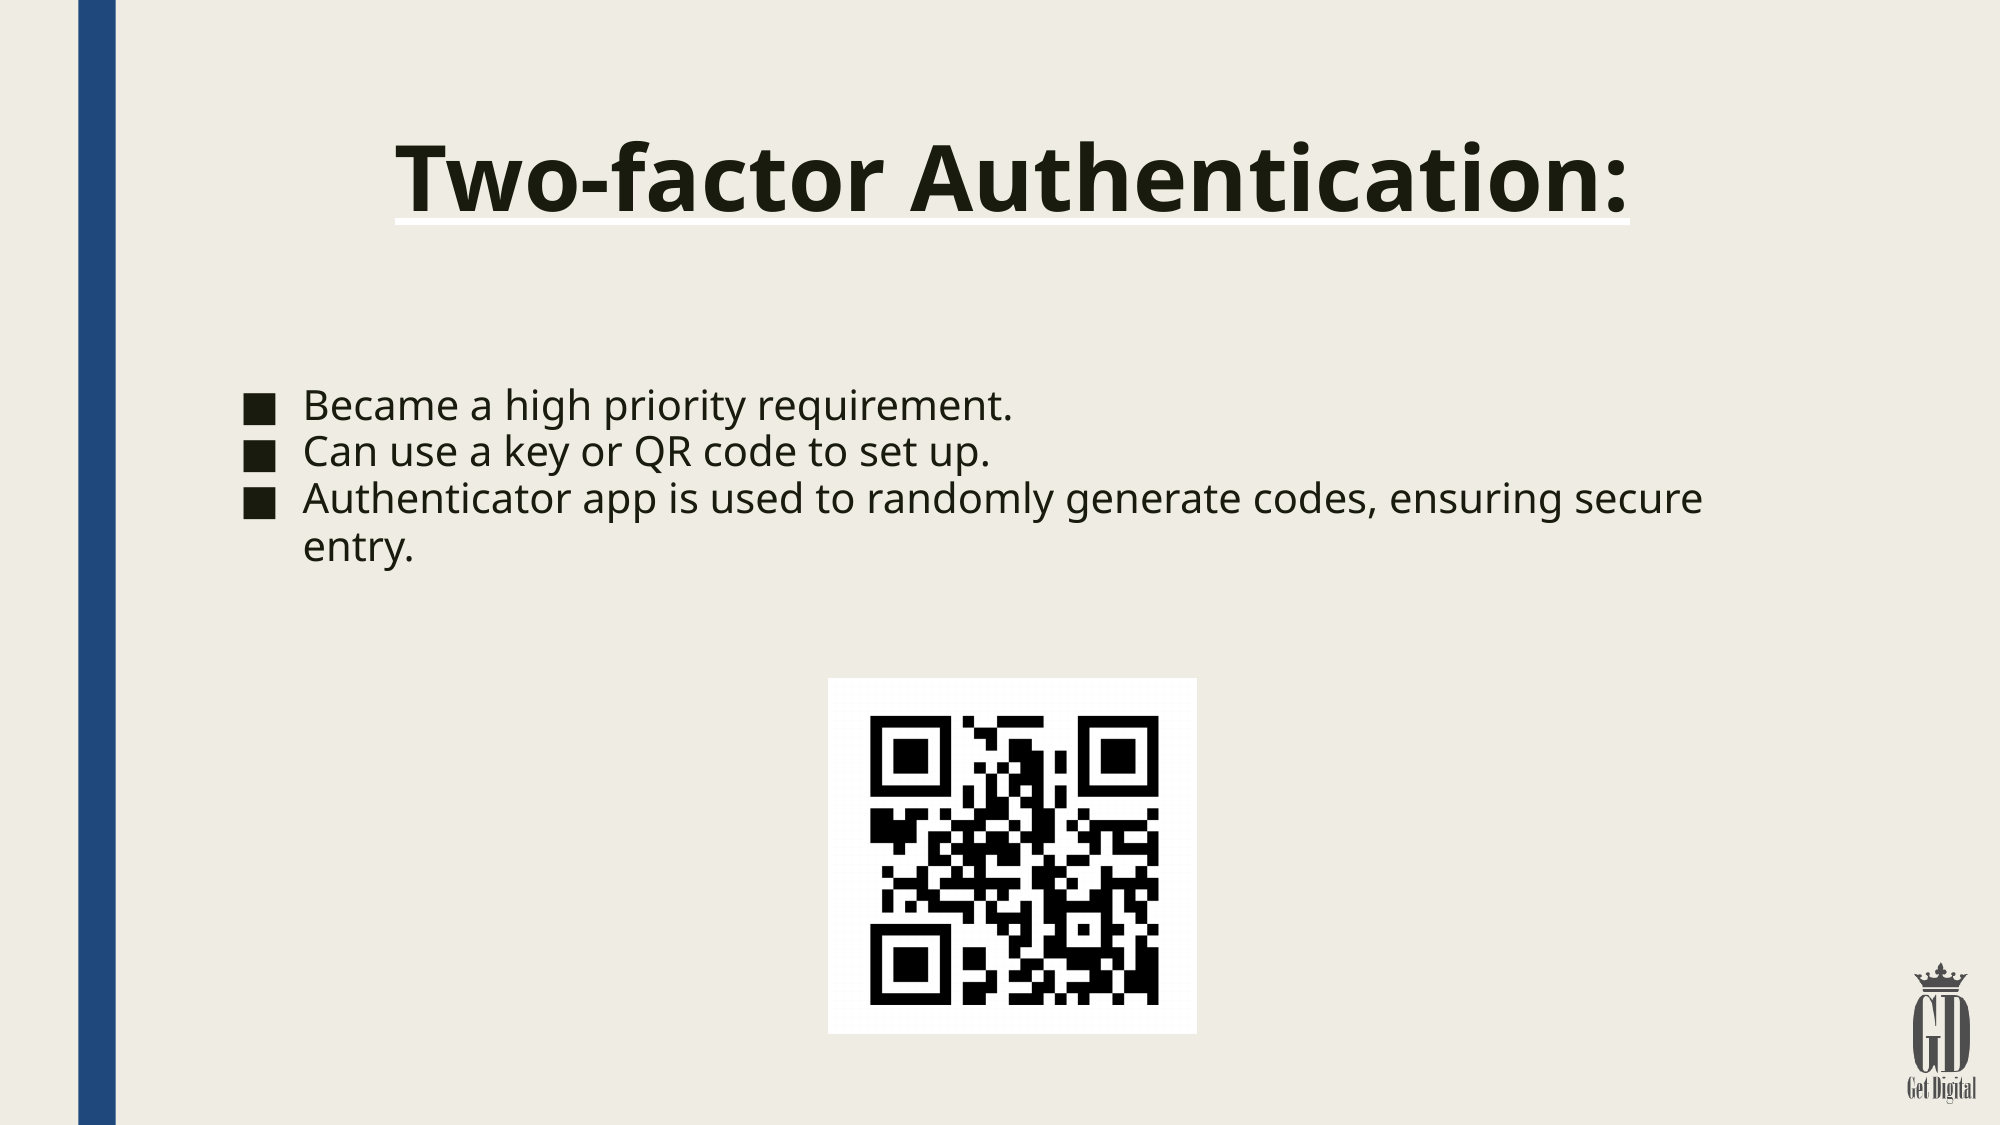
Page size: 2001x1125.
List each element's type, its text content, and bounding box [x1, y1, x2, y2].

picture [1907, 962, 1977, 1105]
text_box Became a high priority requirement. Can use a key or QR code to set up. Authenticator app is used to randomly generate codes, ensuring secure entry. [225, 375, 1800, 963]
picture [827, 678, 1198, 1034]
text_box Two-factor Authentication: [225, 112, 1800, 357]
